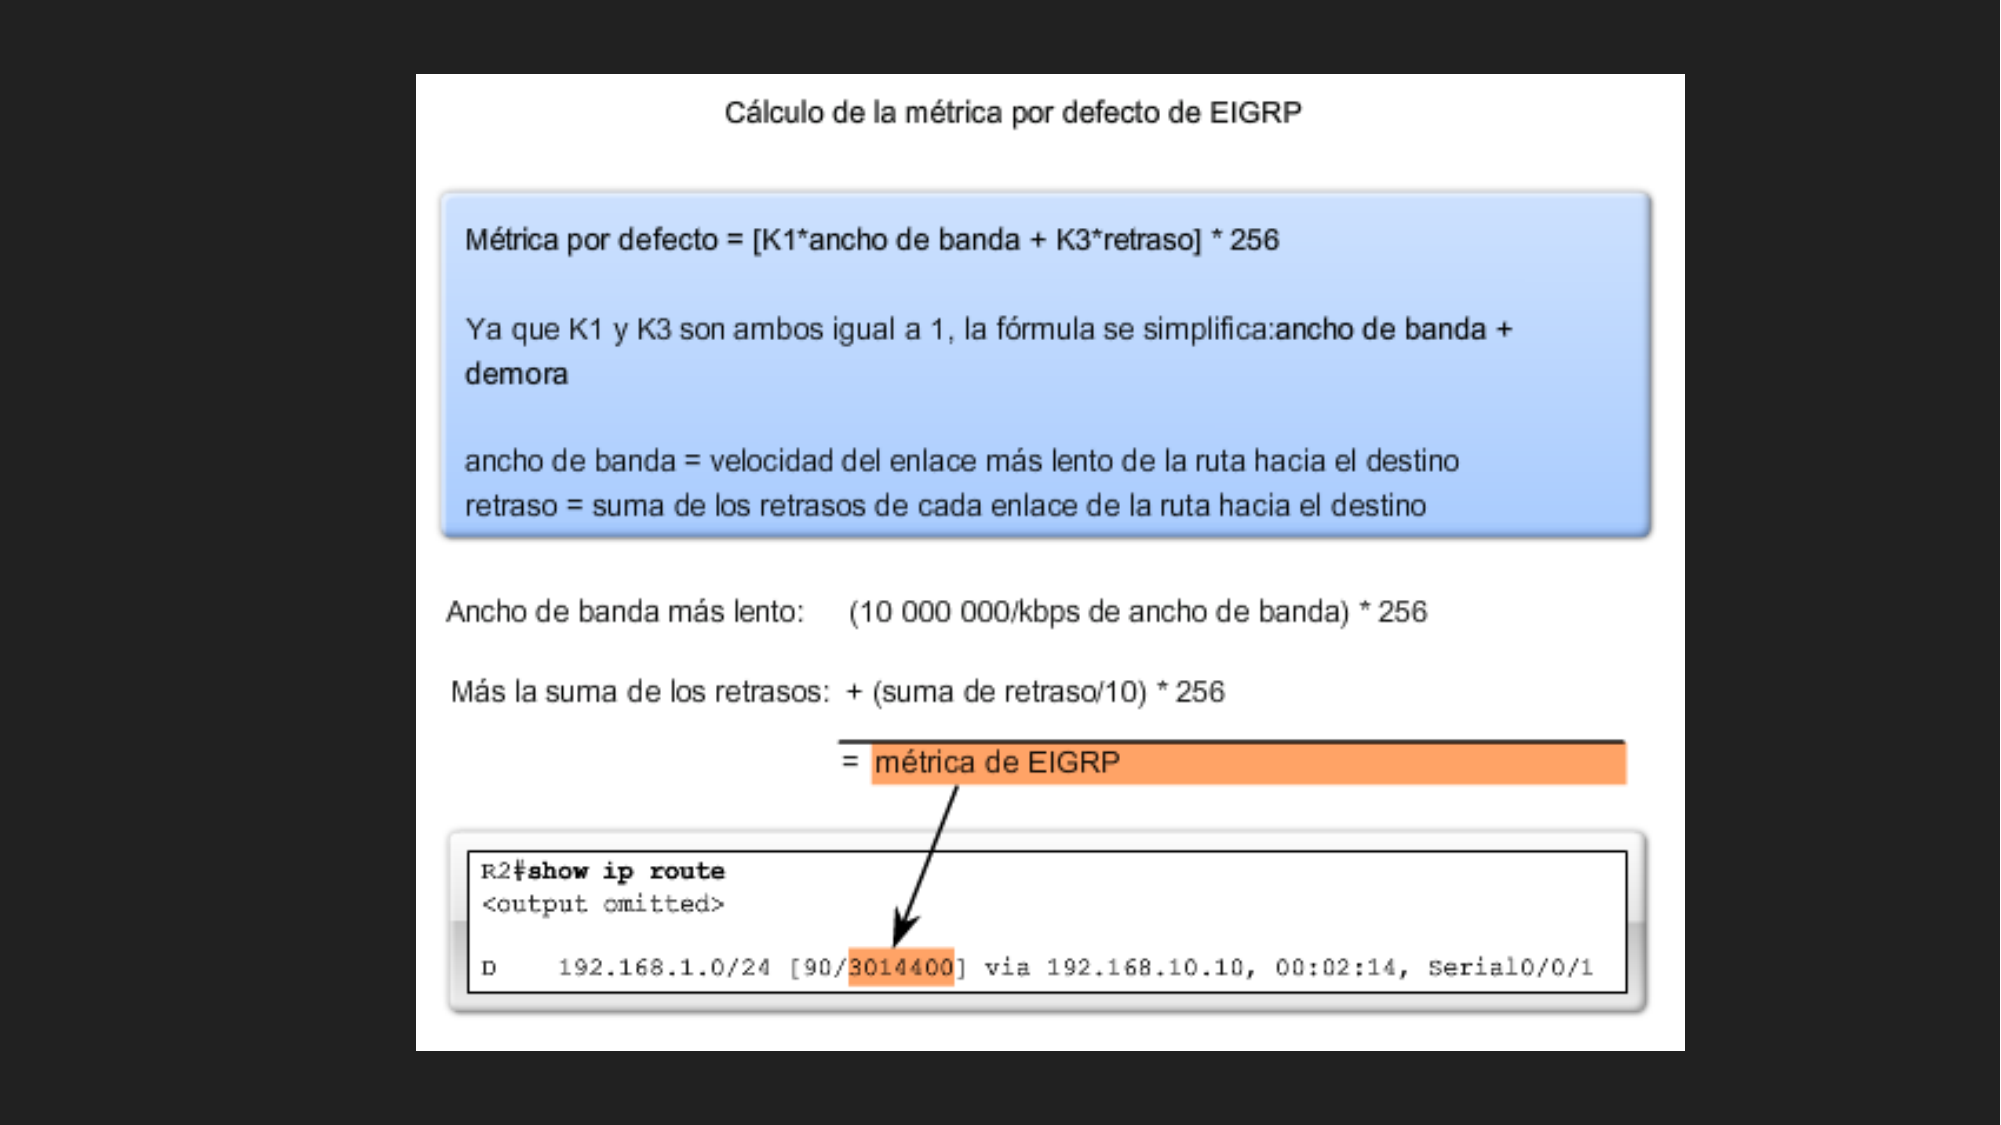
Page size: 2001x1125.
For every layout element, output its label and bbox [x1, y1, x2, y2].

picture [415, 74, 1685, 1051]
